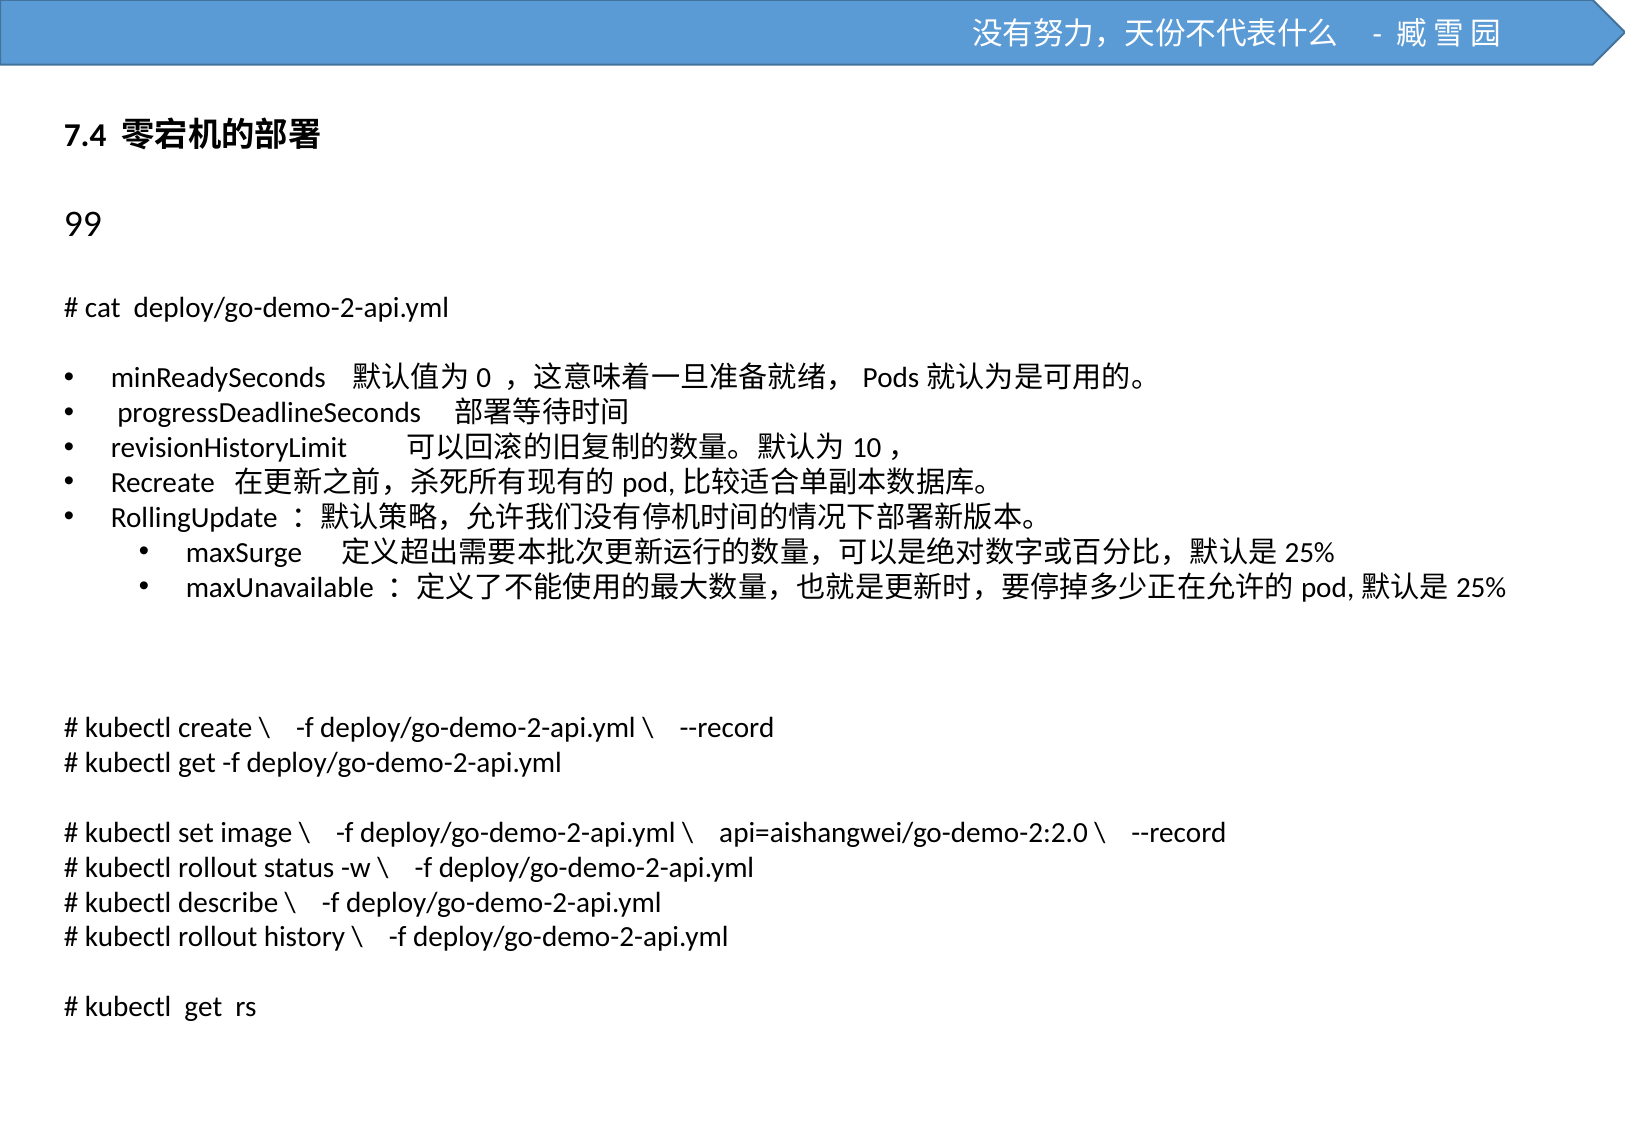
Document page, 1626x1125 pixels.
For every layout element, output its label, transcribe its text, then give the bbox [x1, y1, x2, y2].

text_box 没有努力，天份不代表什么 - 臧 雪 园 [0, 0, 1625, 66]
text_box 7.4 零宕机的部署 99 # cat deploy/go-demo-2-api.yml minReadySeconds 默认值为0 ，这意味着一旦准备就绪，Pods就认为是可用的。 progressDeadlineSeconds 部署等待时间 revisionHistoryLimit 可以回滚的旧复制的数量。默认为10， Recreate 在更新之前，杀死所有现有的pod,比较适合单副本数据库。 RollingUpdate ：默认策略，允许我们没有停机时间的情况下部署新版本。 maxSurge 定义超出需要本批次更新运行的数量，可以是绝对数字或百分比，默认是25% maxUnavailable ：定义了不能使用的最大数量，也就是更新时，要停掉多少正在允许的pod,默认是25% # kubectl create \ -f deploy/go-demo-2-api.yml \ --record # kubectl get -f deploy/go-demo-2-api.yml # kubectl set image \ -f deploy/go-demo-2-api.yml \ api=aishangwei/go-demo-2:2.0 \ --record # kubectl rollout status -w \ -f deploy/go-demo-2-api.yml # kubectl describe \ -f deploy/go-demo-2-api.yml # kubectl rollout history \ -f deploy/go-demo-2-api.yml # kubectl get rs [49, 106, 1541, 1030]
